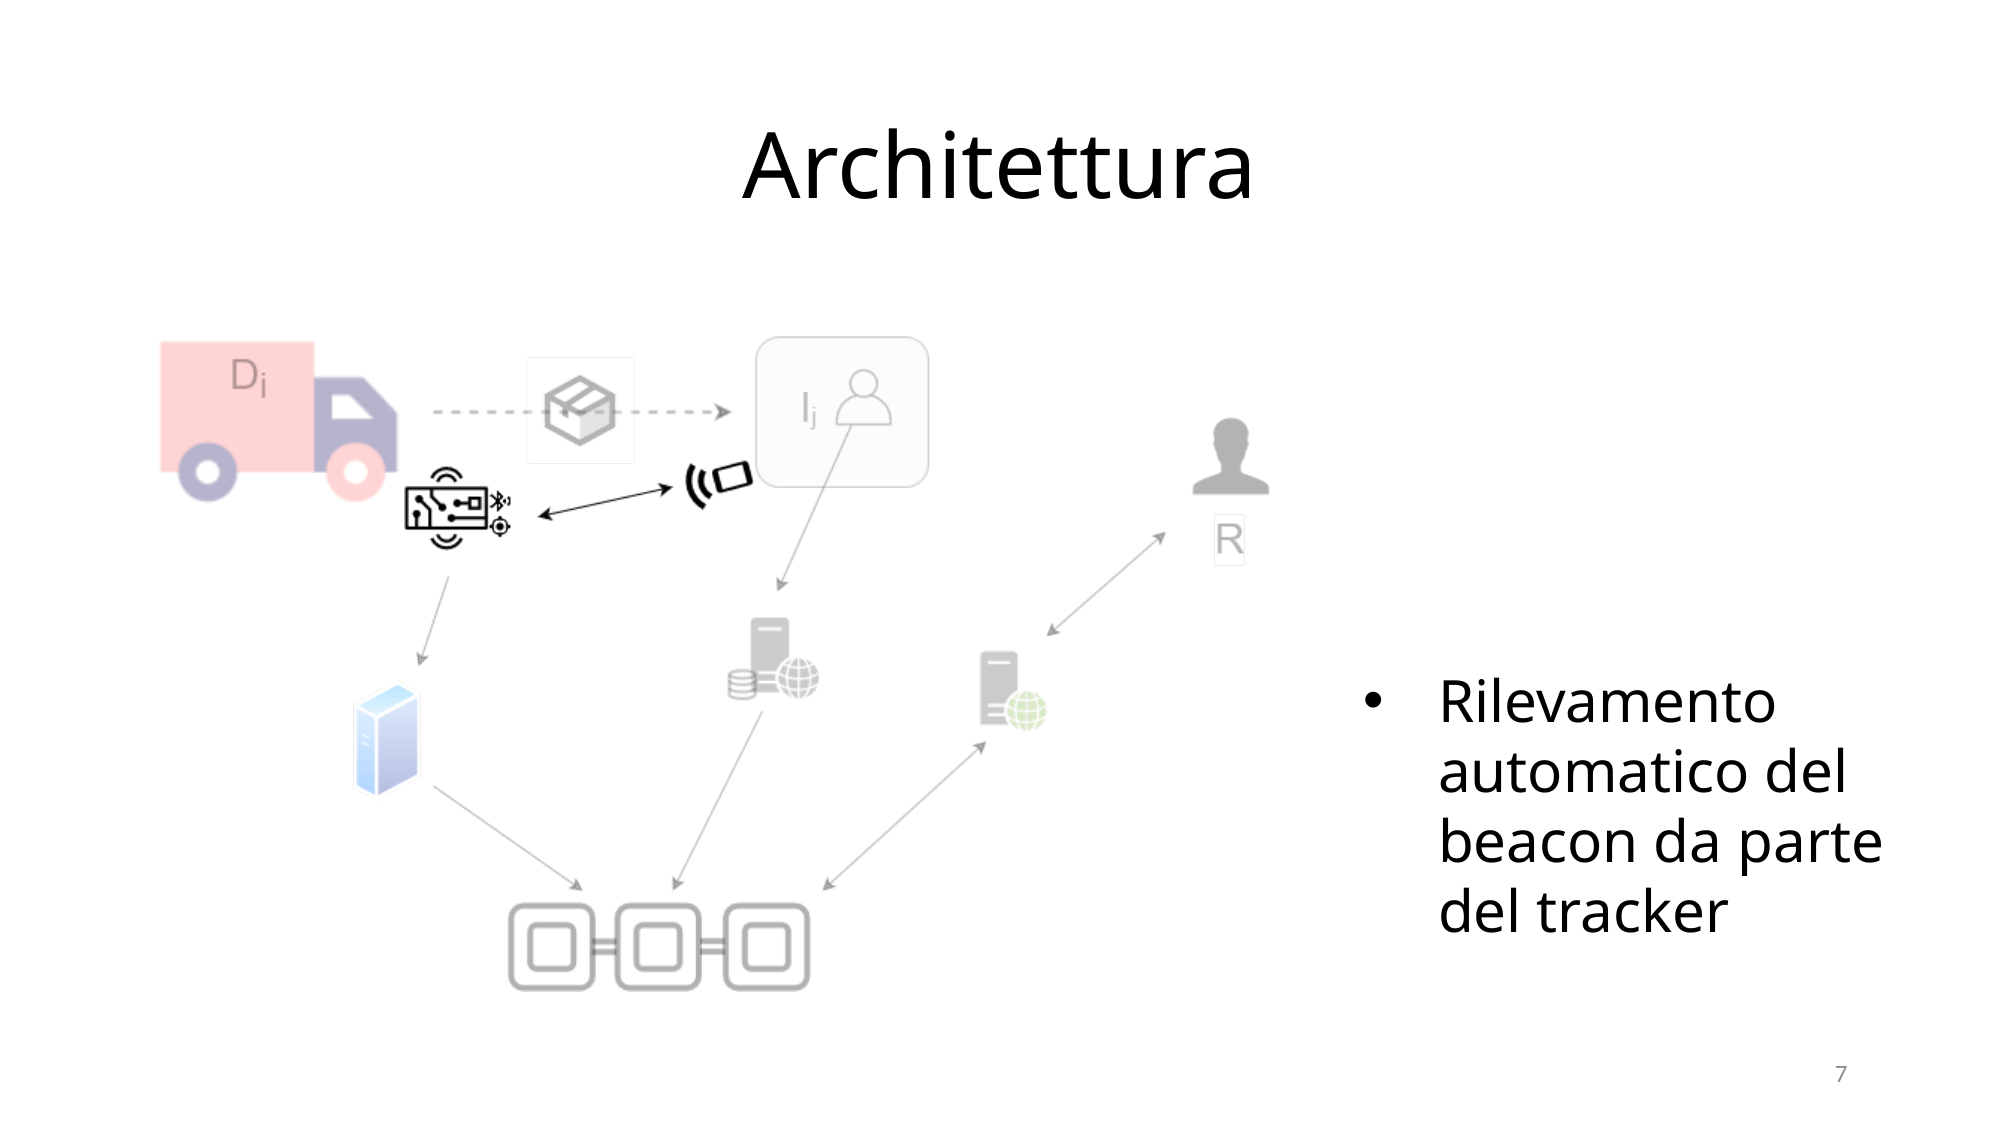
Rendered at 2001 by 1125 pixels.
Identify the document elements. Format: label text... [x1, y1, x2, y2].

title Architettura [137, 59, 1863, 278]
slide_number 7 [1412, 1042, 1863, 1103]
text_box Rilevamento automatico del beacon da parte del tracker [1348, 656, 1927, 952]
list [137, 277, 1285, 992]
